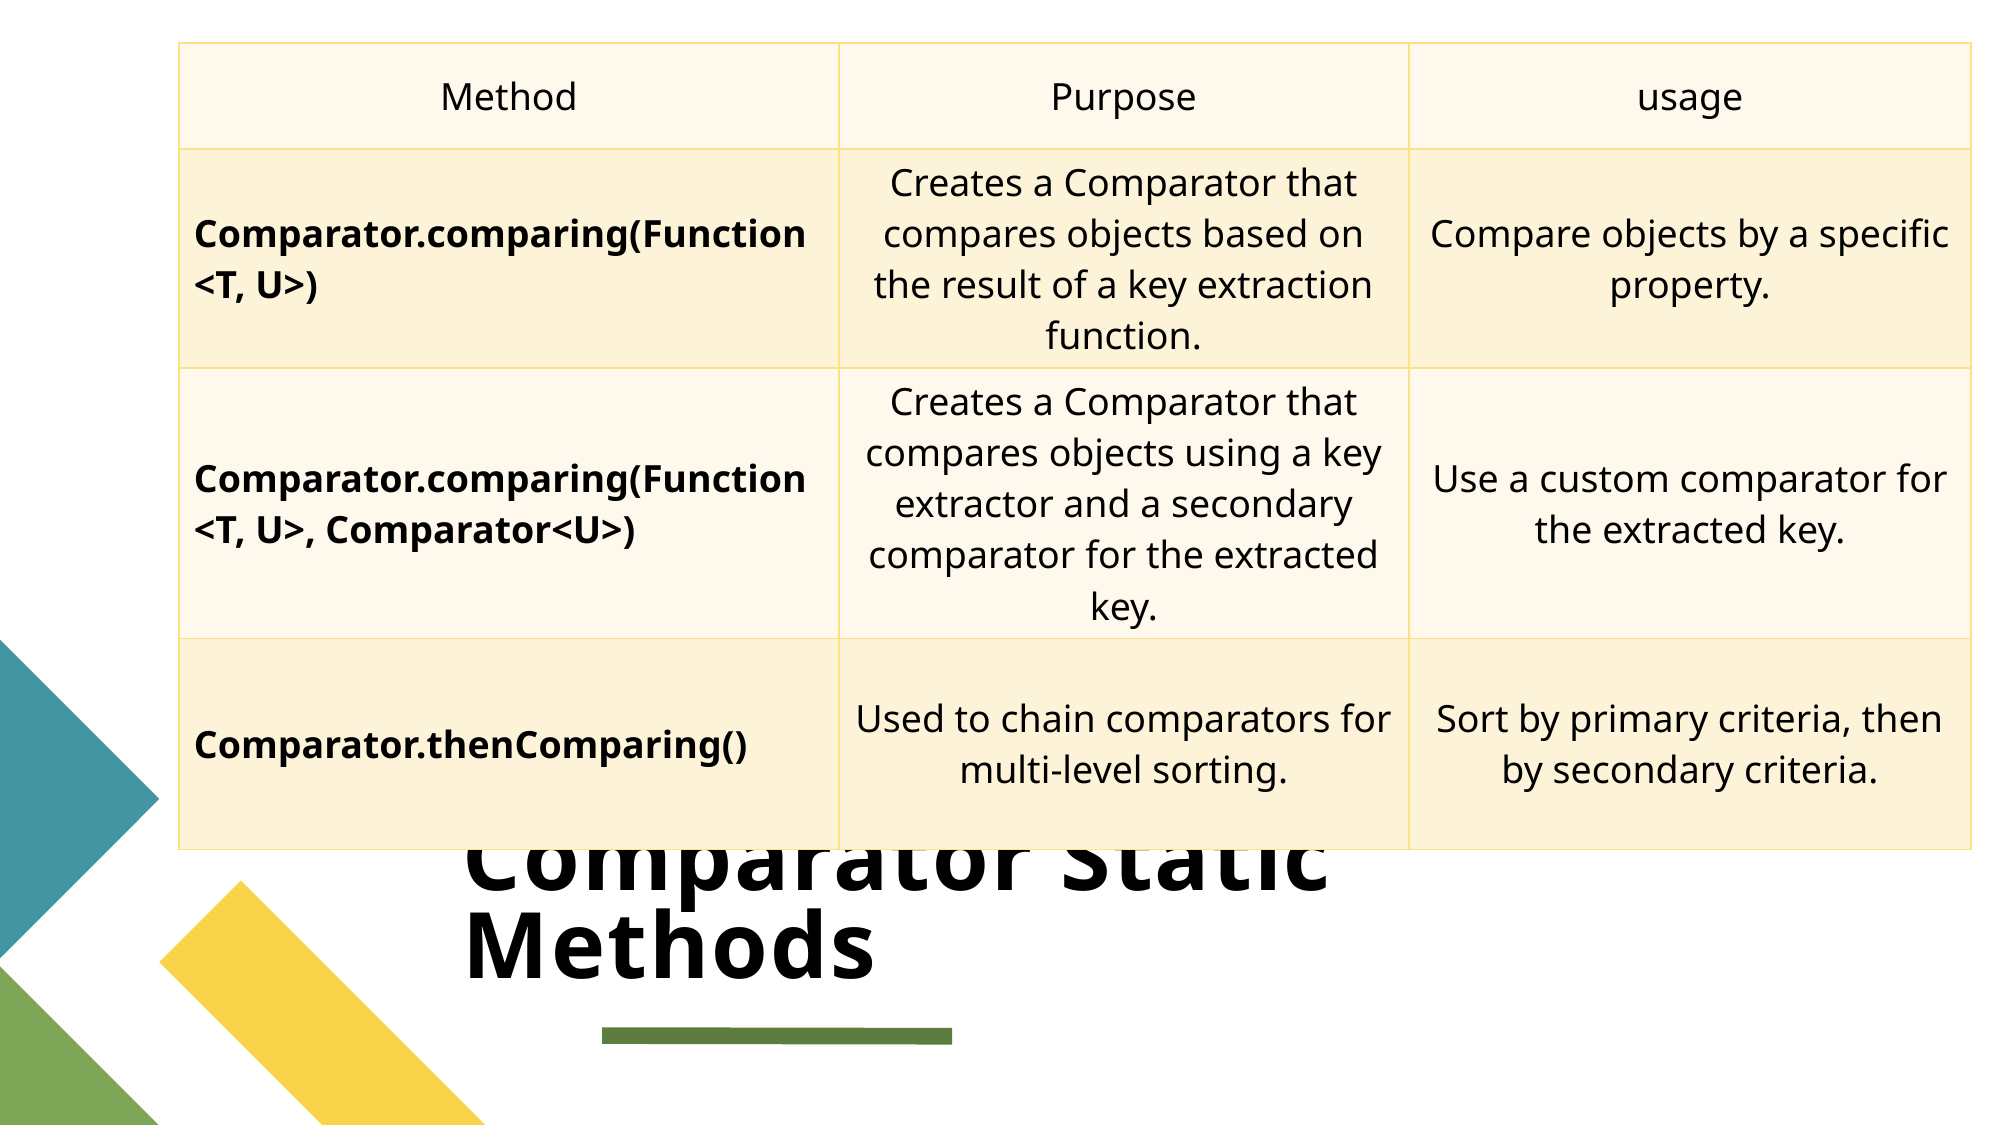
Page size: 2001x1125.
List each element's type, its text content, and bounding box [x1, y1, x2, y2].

table_cell Compare objects by a specific property. [1410, 150, 1970, 367]
table_header Purpose [840, 44, 1408, 148]
table_cell Comparator.thenComparing() [180, 639, 838, 849]
table_cell Sort by primary criteria, then by secondary criteria. [1410, 639, 1970, 849]
table_cell Comparator.comparing(Function<T, U>) [180, 150, 838, 367]
title Comparator Static Methods [462, 850, 1765, 997]
table_cell Creates a Comparator that compares objects using a key extractor and a secondary comparator for the extracted key. [840, 369, 1408, 638]
table_cell Creates a Comparator that compares objects based on the result of a key extraction function. [840, 150, 1408, 367]
table_header usage [1410, 44, 1970, 148]
table_cell Used to chain comparators for multi-level sorting. [840, 639, 1408, 849]
table_header Method [180, 44, 838, 148]
table_cell Use a custom comparator for the extracted key. [1410, 369, 1970, 638]
table_cell Comparator.comparing(Function<T, U>, Comparator<U>) [180, 369, 838, 638]
